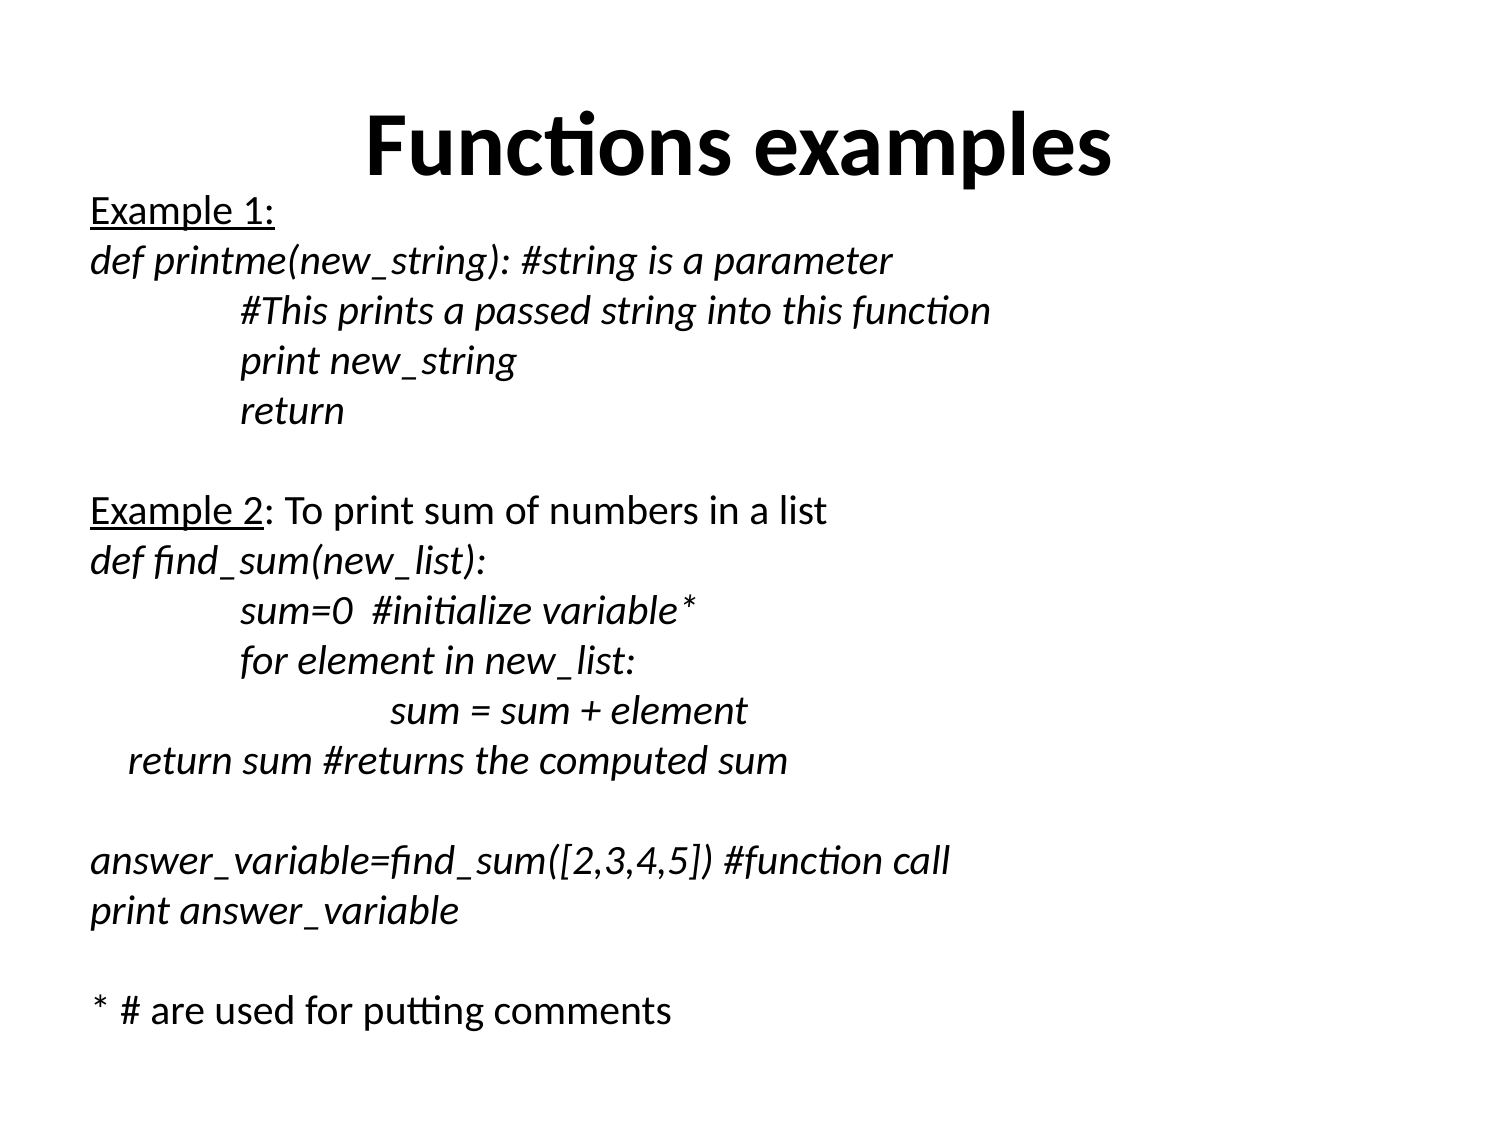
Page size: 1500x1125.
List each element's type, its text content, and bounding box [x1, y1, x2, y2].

title Functions examples [75, 45, 1425, 174]
list Example 1: def printme(new_string): #string is a parameter #This prints a passed string into this function print new_string return Example 2: To print sum of numbers in a list def find_sum(new_list): sum=0 #initialize variable* for element in new_list: sum = sum + element return sum #returns the computed sum answer_variable=find_sum([2,3,4,5]) #function call print answer_variable * # are used for putting comments [75, 174, 1425, 1050]
